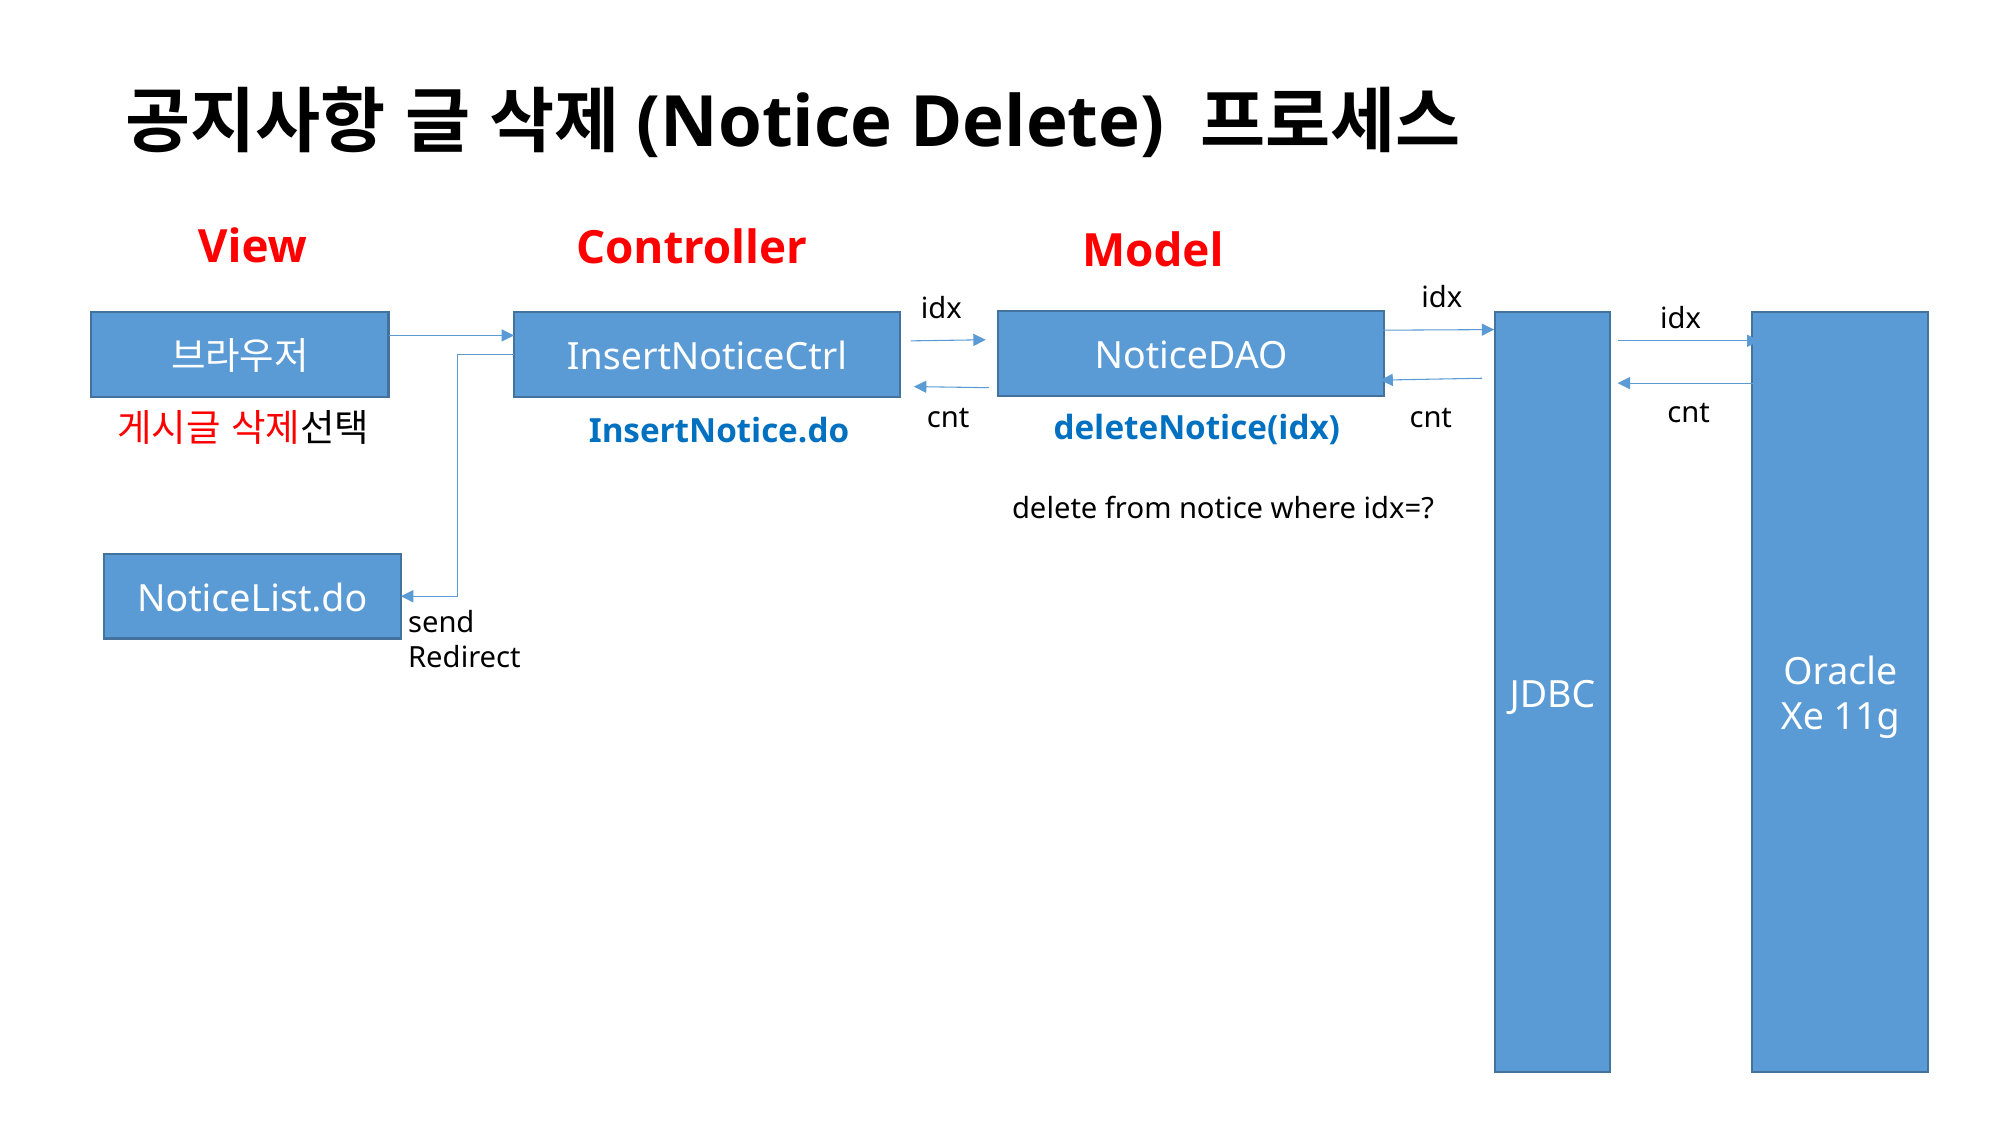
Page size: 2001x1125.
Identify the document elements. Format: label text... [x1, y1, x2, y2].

text_box NoticeList.do [103, 553, 400, 640]
text_box 공지사항 글 삭제(Notice Delete) 프로세스 [110, 68, 1475, 168]
text_box cnt [912, 390, 985, 441]
text_box idx [1645, 291, 1716, 340]
text_box Model [1067, 213, 1239, 283]
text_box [400, 354, 515, 597]
text_box Oracle Xe 11g [1751, 311, 1929, 1073]
text_box send Redirect [393, 596, 536, 681]
text_box idx [1406, 270, 1478, 321]
text_box cnt [1652, 386, 1725, 436]
text_box cnt [1394, 391, 1467, 441]
text_box View [183, 208, 322, 279]
text_box InsertNotice.do [574, 402, 865, 457]
text_box InsertNoticeCtrl [513, 311, 901, 398]
text_box delete from notice where idx=? [997, 481, 1449, 532]
text_box idx [906, 282, 977, 333]
text_box Controller [561, 210, 822, 281]
text_box JDBC [1494, 311, 1611, 1073]
text_box 게시글 삭제선택 [102, 396, 385, 457]
text_box NoticeDAO [997, 310, 1385, 397]
text_box 브라우저 [90, 311, 390, 398]
text_box deleteNotice(idx) [1038, 399, 1356, 454]
